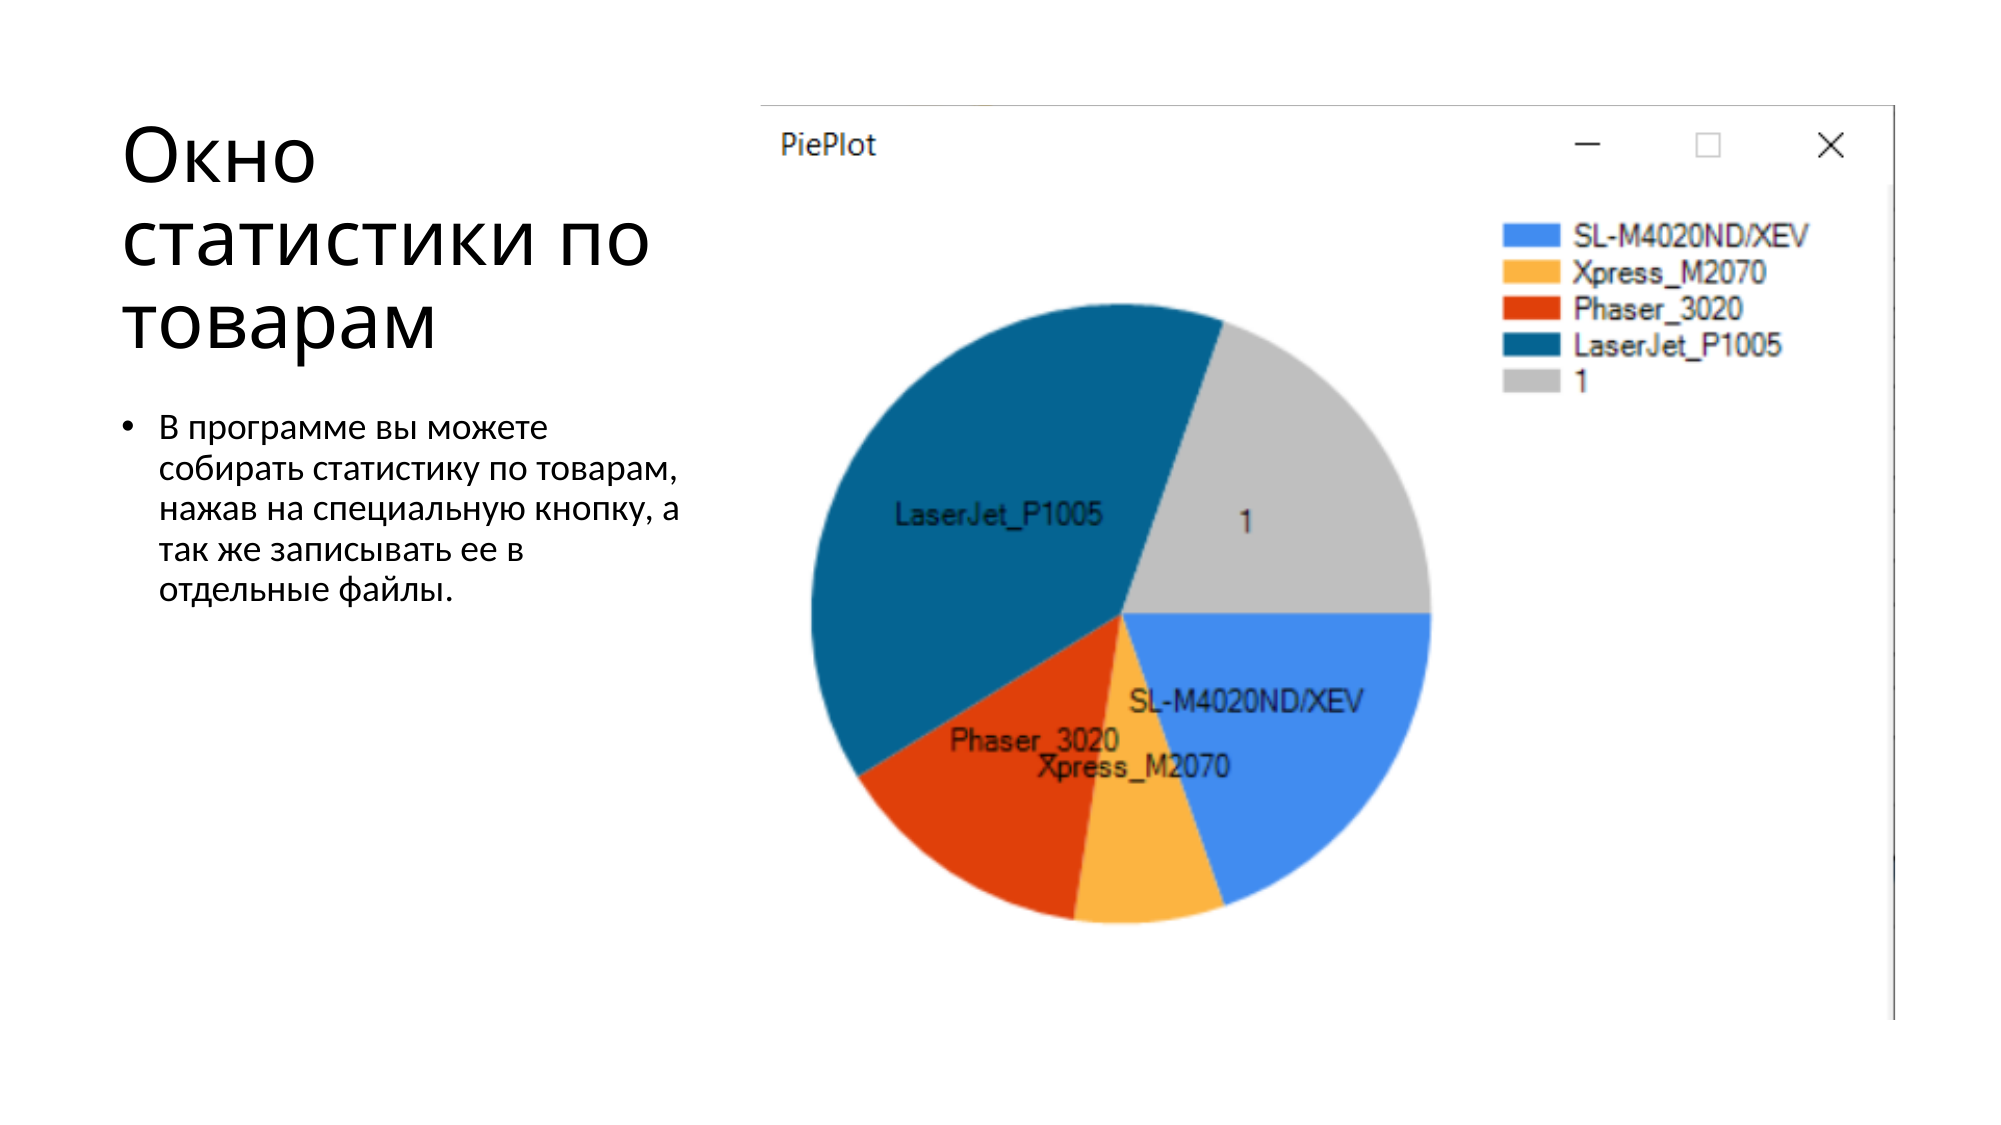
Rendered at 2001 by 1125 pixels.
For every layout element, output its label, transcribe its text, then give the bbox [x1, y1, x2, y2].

picture [760, 104, 1896, 1020]
list В программе вы можете собирать статистику по товарам, нажав на специальную кнопку, а так же записывать ее в отдельные файлы. [106, 399, 708, 1021]
title Окно статистики по товарам [106, 103, 708, 379]
